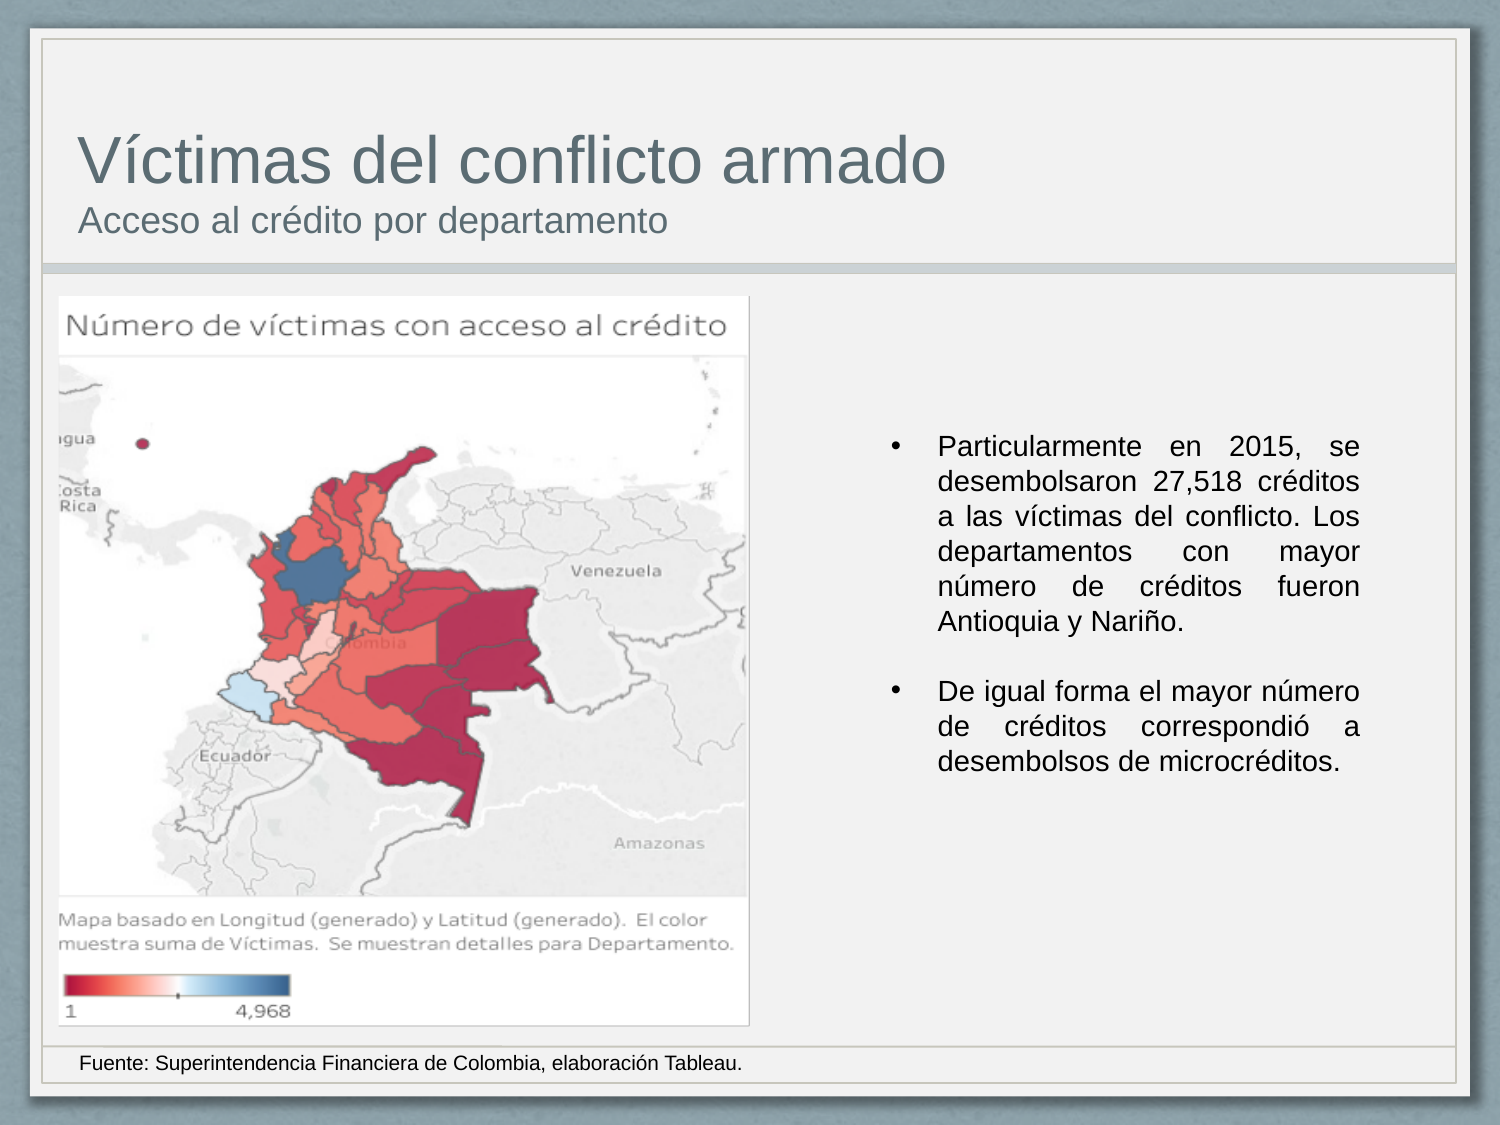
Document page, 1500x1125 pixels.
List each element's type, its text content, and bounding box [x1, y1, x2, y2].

text_box Particularmente en 2015, se desembolsaron 27,518 créditos a las víctimas del conflicto. Los departamentos con mayor número de créditos fueron Antioquia y Nariño. De igual forma el mayor número de créditos correspondió a desembolsos de microcréditos. [876, 420, 1376, 785]
text_box Fuente: Superintendencia Financiera de Colombia, elaboración Tableau. [64, 1042, 758, 1083]
picture [58, 296, 752, 1027]
text_box Víctimas del conflicto armado Acceso al crédito por departamento [63, 109, 964, 249]
